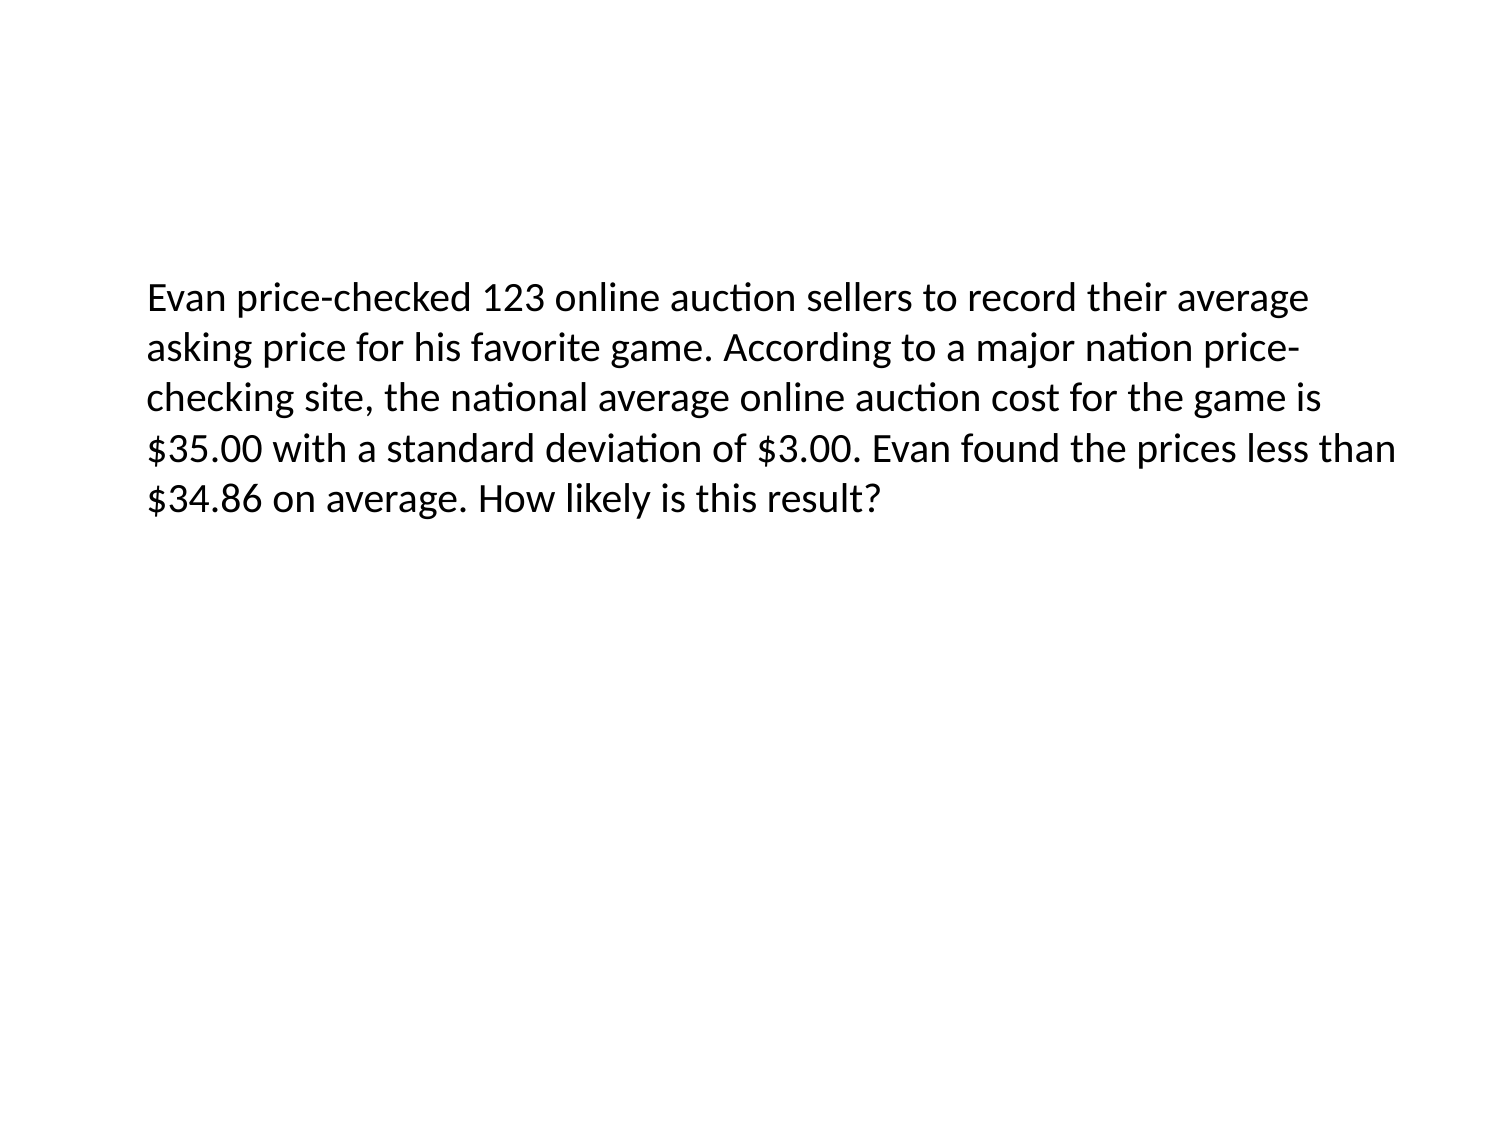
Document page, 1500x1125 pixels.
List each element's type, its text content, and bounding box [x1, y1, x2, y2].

list Evan price-checked 123 online auction sellers to record their average asking price for his favorite game. According to a major nation price-checking site, the national average online auction cost for the game is $35.00 with a standard deviation of $3.00. Evan found the prices less than $34.86 on average. How likely is this result? [75, 262, 1425, 1005]
